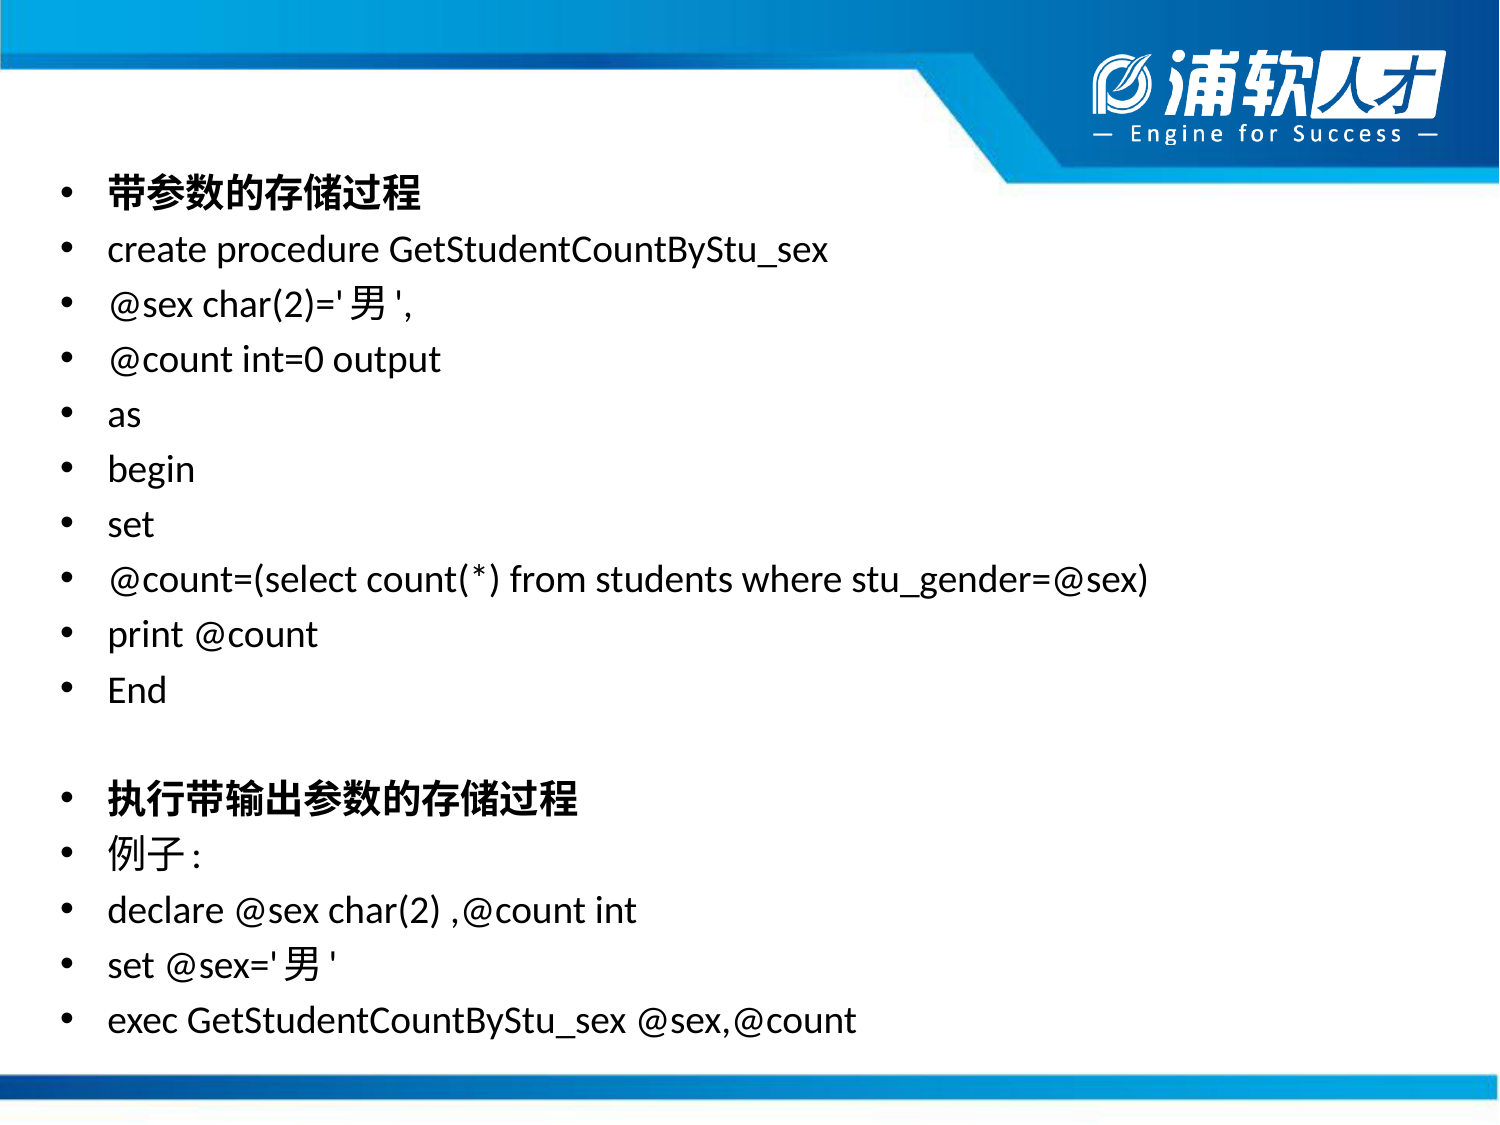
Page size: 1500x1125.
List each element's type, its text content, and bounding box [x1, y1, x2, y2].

picture [892, 0, 1499, 166]
list 带参数的存储过程 create procedure GetStudentCountByStu_sex @sex char(2)='男', @count int=0 output as begin set @count=(select count(*) from students where stu_gender=@sex) print @count End 执行带输出参数的存储过程 例子: declare @sex char(2) ,@count int set @sex='男' exec GetStudentCountByStu_sex @sex,@count [44, 160, 1456, 1059]
picture [0, 0, 1499, 1123]
